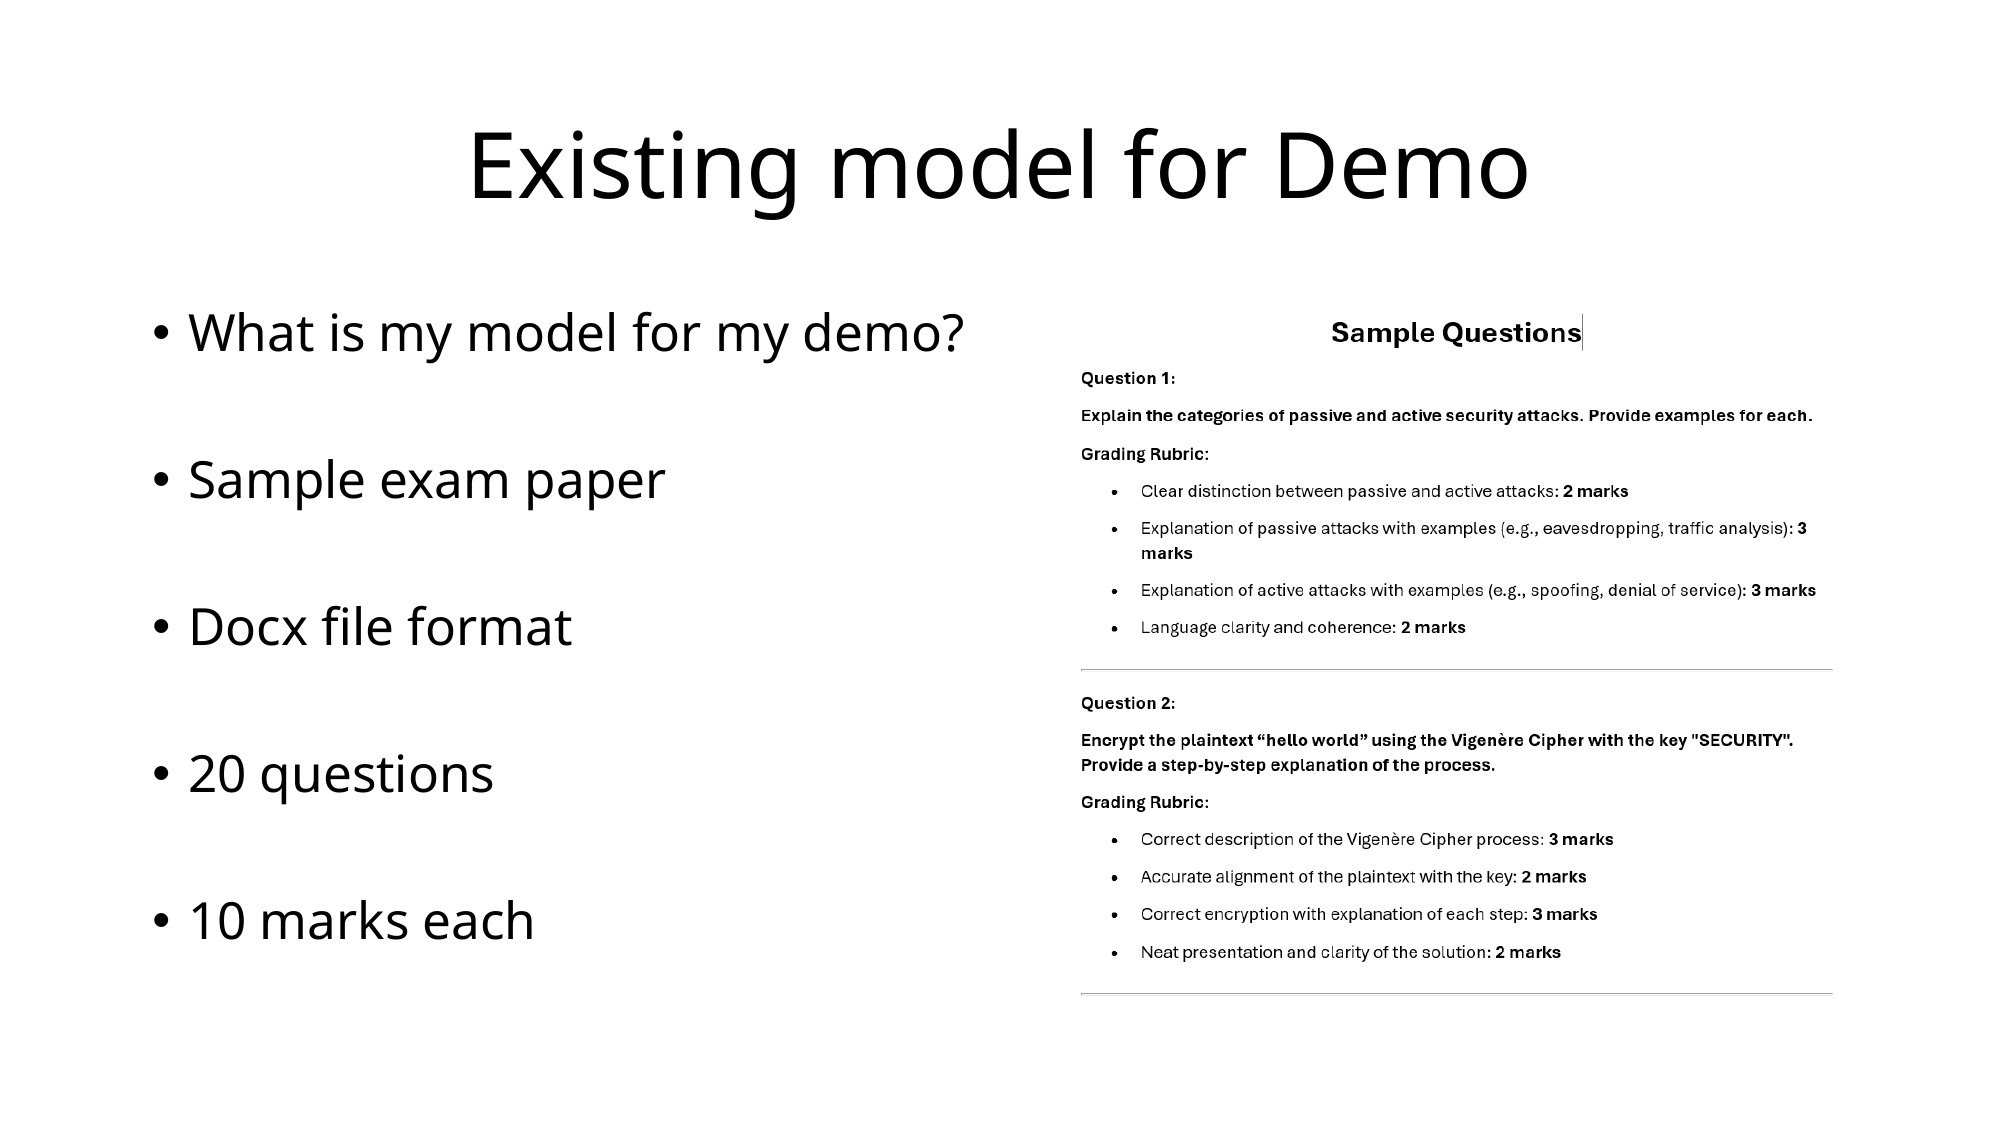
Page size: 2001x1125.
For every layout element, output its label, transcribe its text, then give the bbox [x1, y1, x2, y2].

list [1011, 299, 1863, 1013]
title Existing model for Demo [137, 59, 1863, 278]
list What is my model for my demo? Sample exam paper Docx file format 20 questions 10 marks each [137, 299, 988, 1014]
